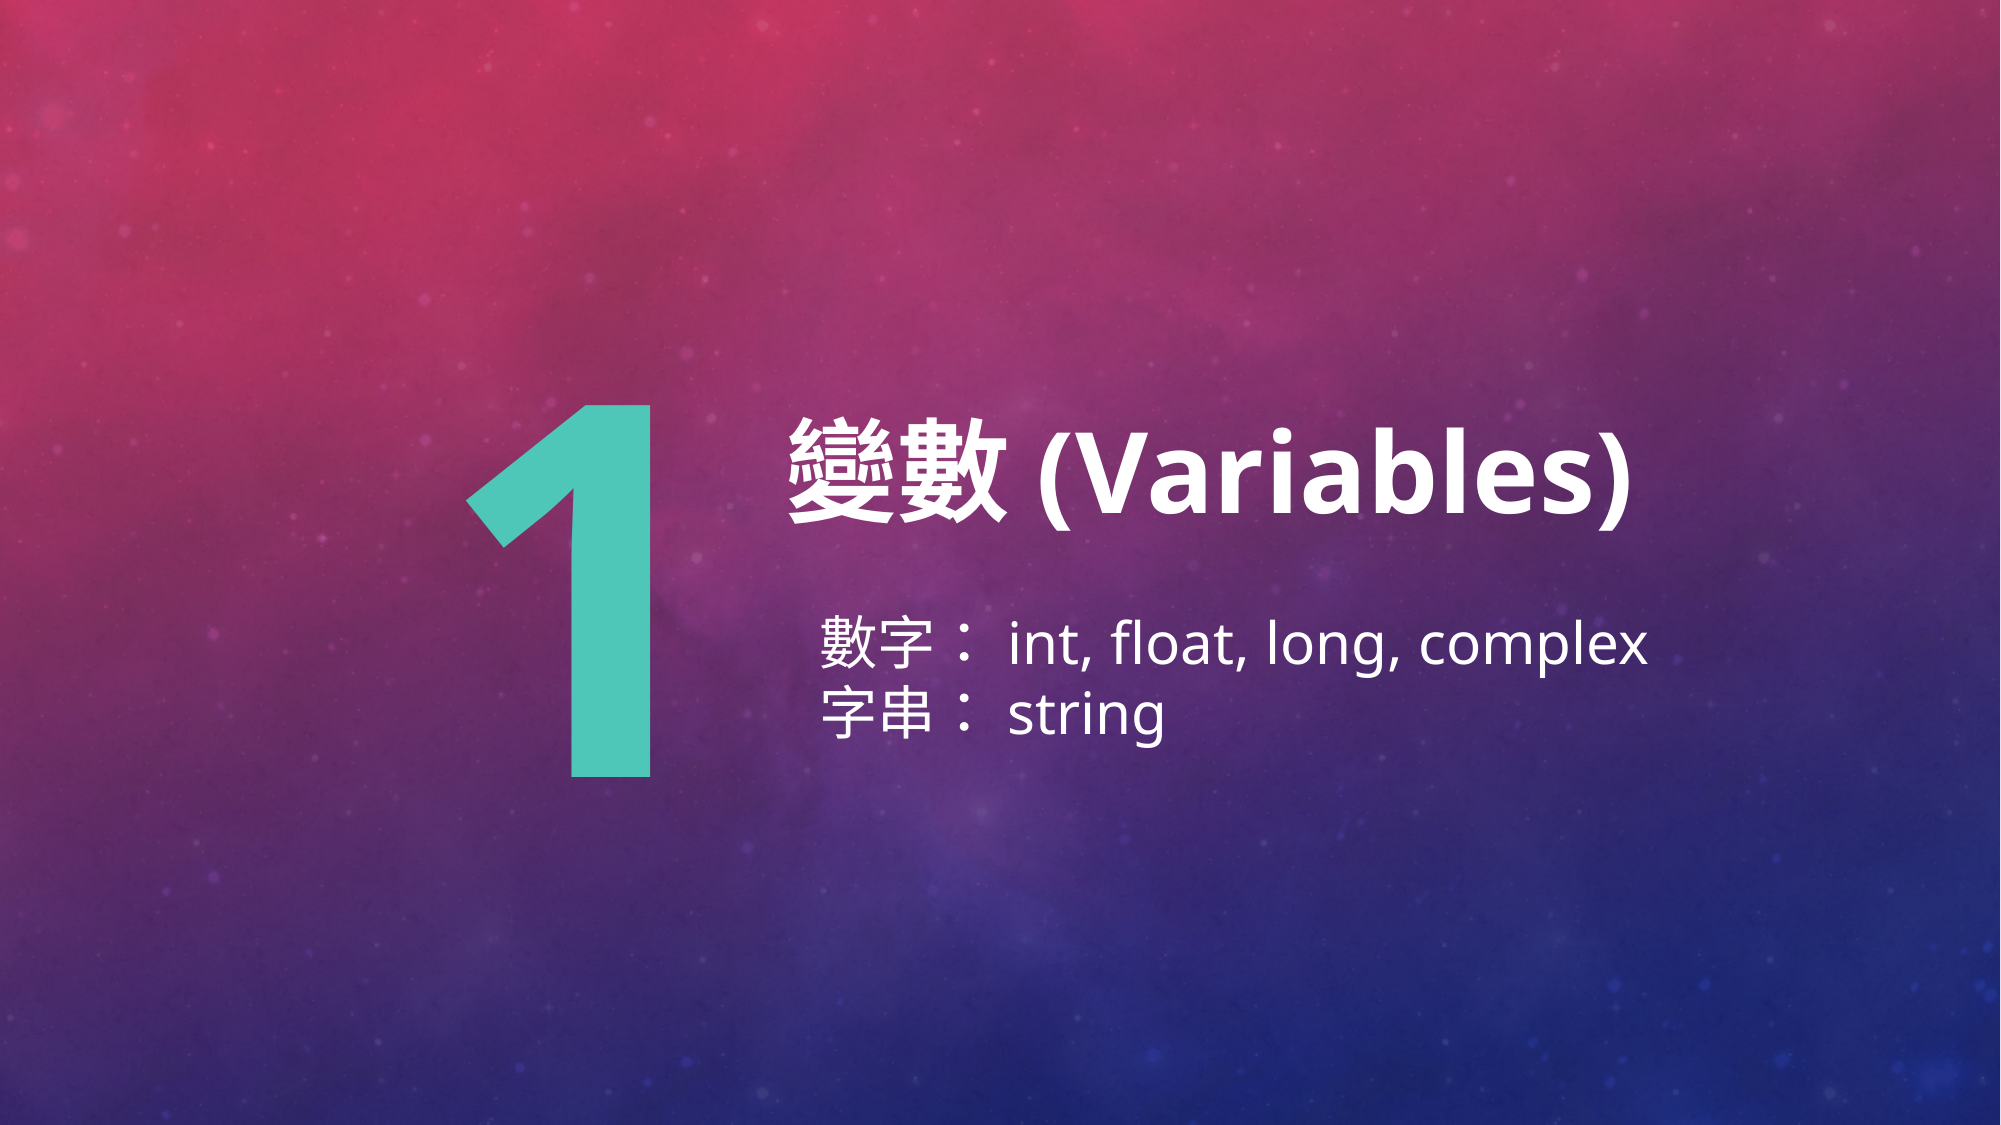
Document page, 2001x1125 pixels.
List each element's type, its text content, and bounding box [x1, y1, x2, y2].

text_box 變數(Variables) [770, 393, 1649, 543]
picture [0, 0, 2001, 1125]
text_box 數字：int, float, long, complex 字串：string [804, 598, 1664, 754]
text_box 1 [420, 249, 749, 890]
